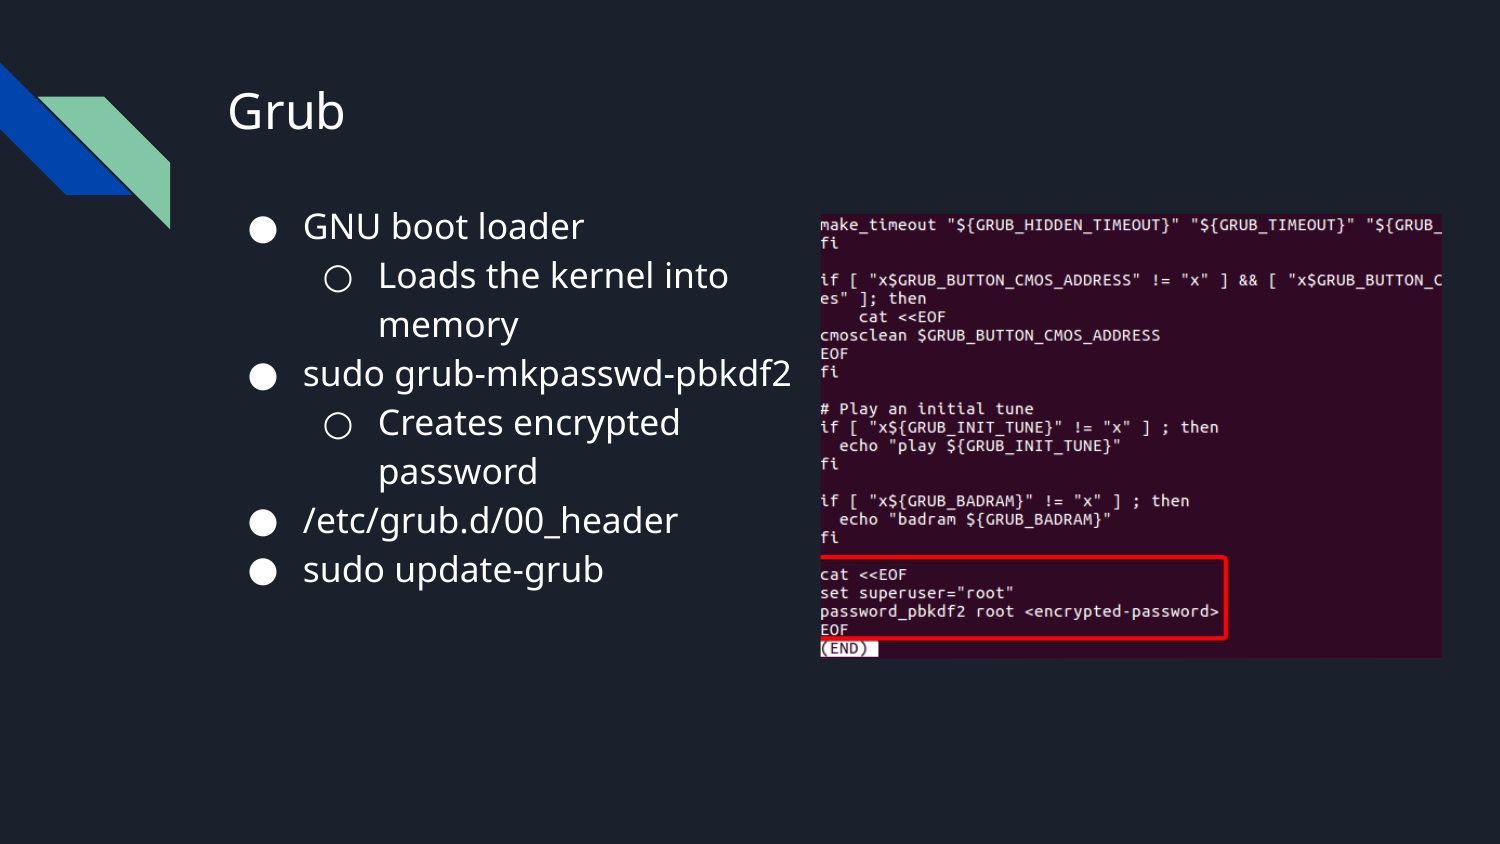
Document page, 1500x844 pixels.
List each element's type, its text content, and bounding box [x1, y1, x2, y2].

picture [820, 214, 1443, 660]
title Grub [212, 64, 1368, 212]
list GNU boot loader Loads the kernel into memory sudo grub-mkpasswd-pbkdf2 Creates encrypted password /etc/grub.d/00_header sudo update-grub [212, 183, 821, 661]
